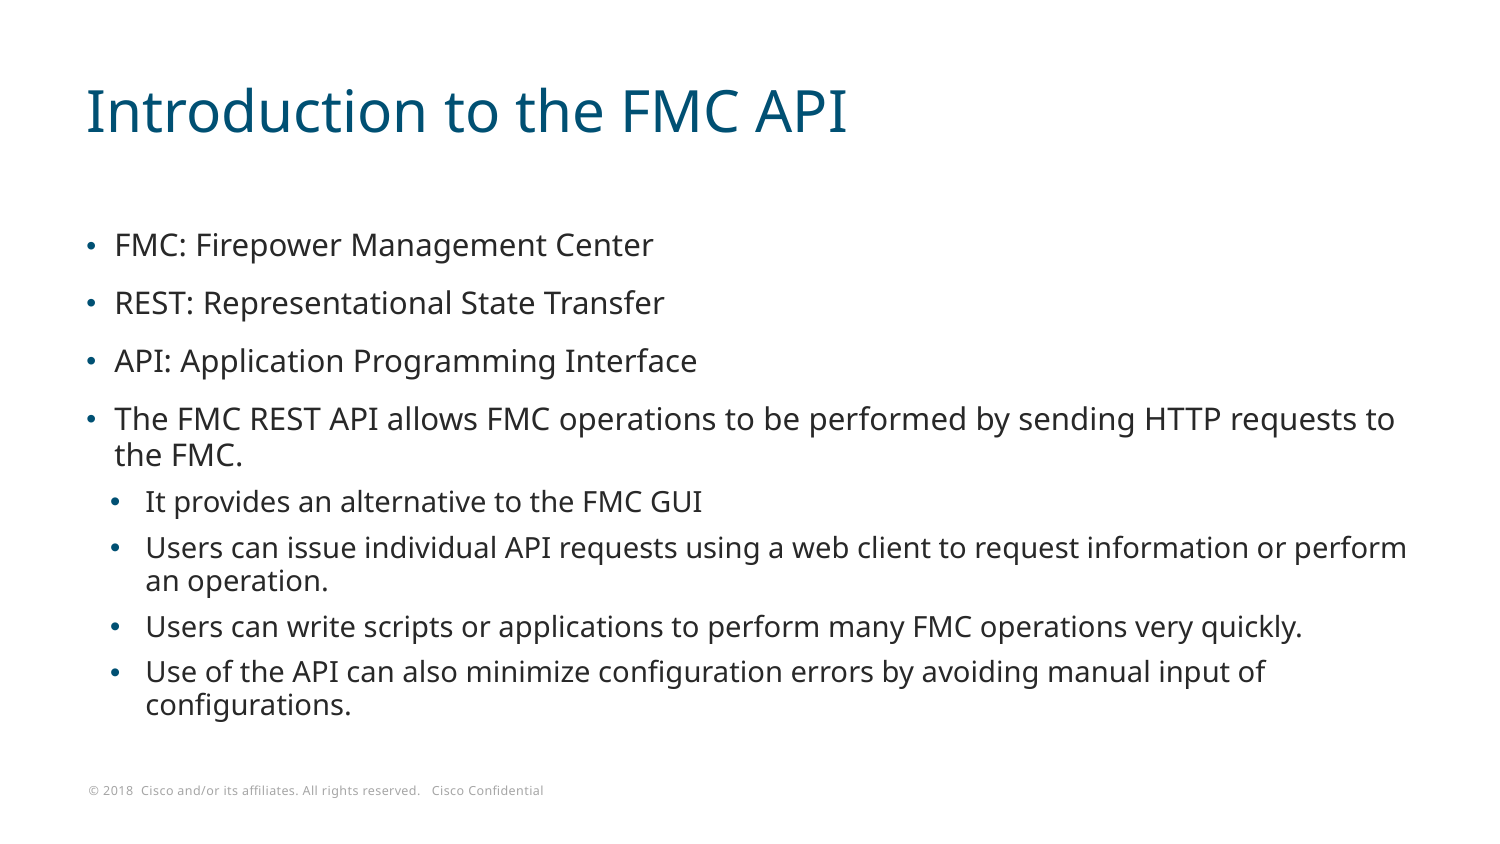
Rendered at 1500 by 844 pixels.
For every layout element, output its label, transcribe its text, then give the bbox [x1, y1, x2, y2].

title Introduction to the FMC API [71, 55, 1441, 176]
text_box FMC: Firepower Management Center REST: Representational State Transfer API: Application Programming Interface The FMC REST API allows FMC operations to be performed by sending HTTP requests to the FMC. It provides an alternative to the FMC GUI Users can issue individual API requests using a web client to request information or perform an operation. Users can write scripts or applications to perform many FMC operations very quickly. Use of the API can also minimize configuration errors by avoiding manual input of configurations. [71, 221, 1441, 741]
